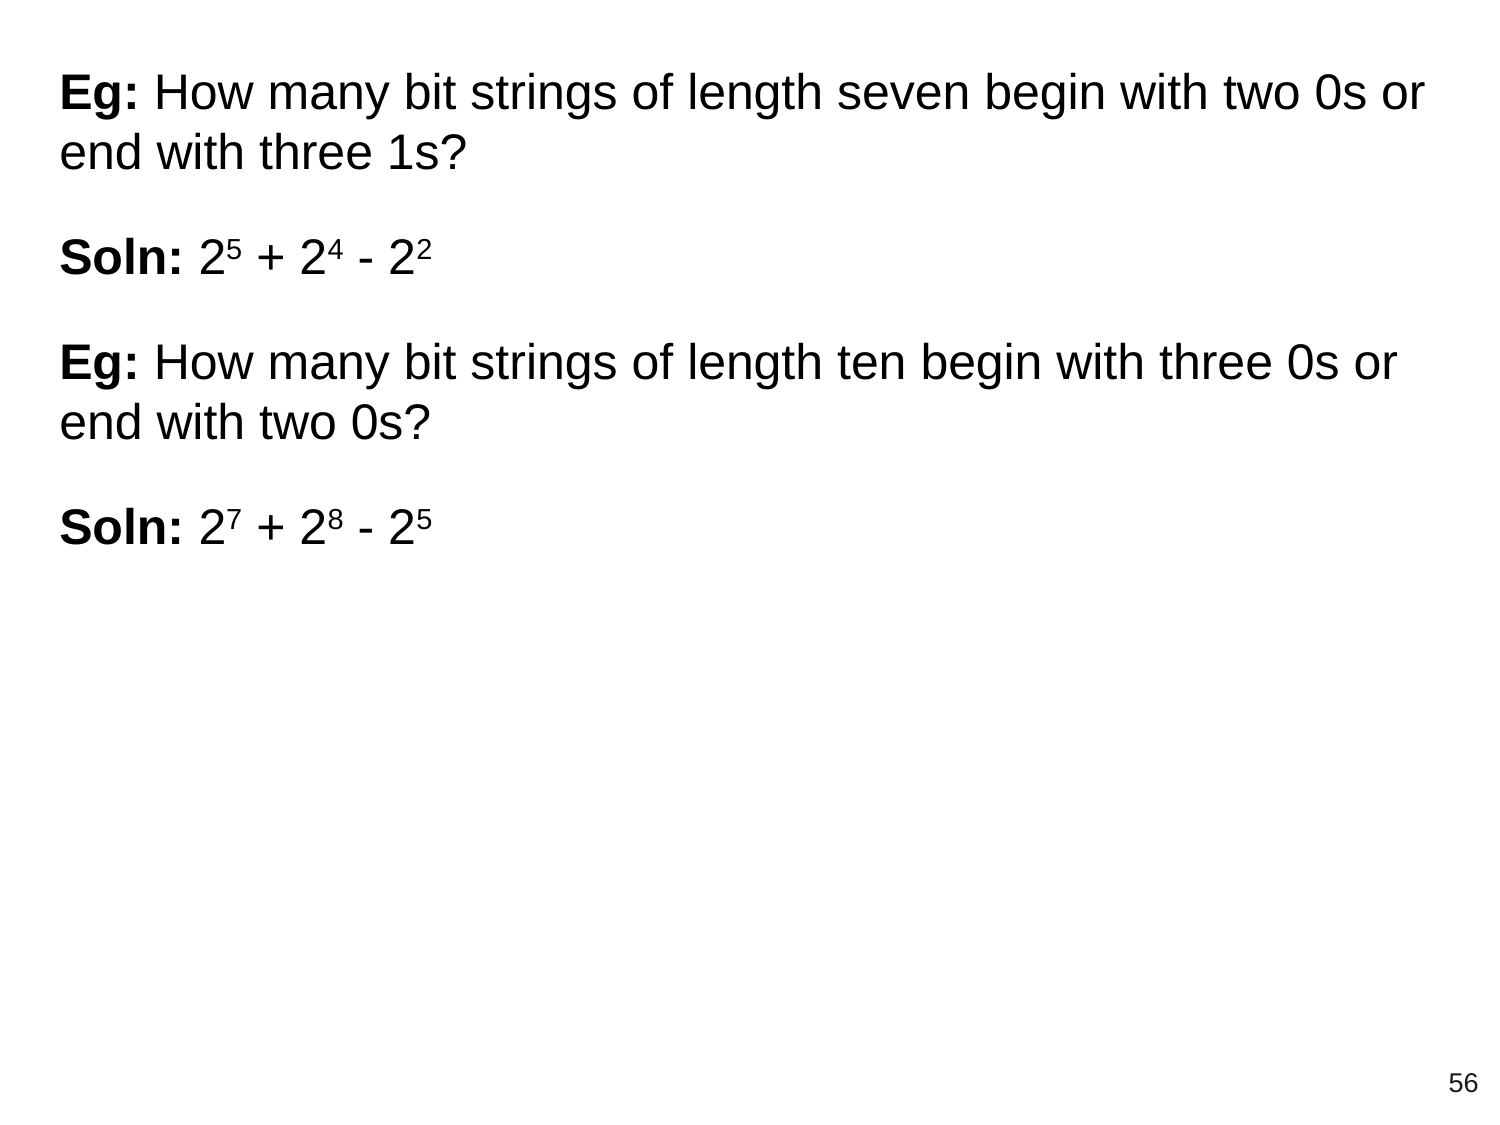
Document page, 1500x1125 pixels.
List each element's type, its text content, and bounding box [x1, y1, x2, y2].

text_box ‹#› [1403, 1038, 1494, 1125]
text_box Eg: How many bit strings of length seven begin with two 0s or end with three 1s? Soln: 25 + 24 - 22 Eg: How many bit strings of length ten begin with three 0s or end with two 0s? Soln: 27 + 28 - 25 [44, 44, 1455, 1017]
